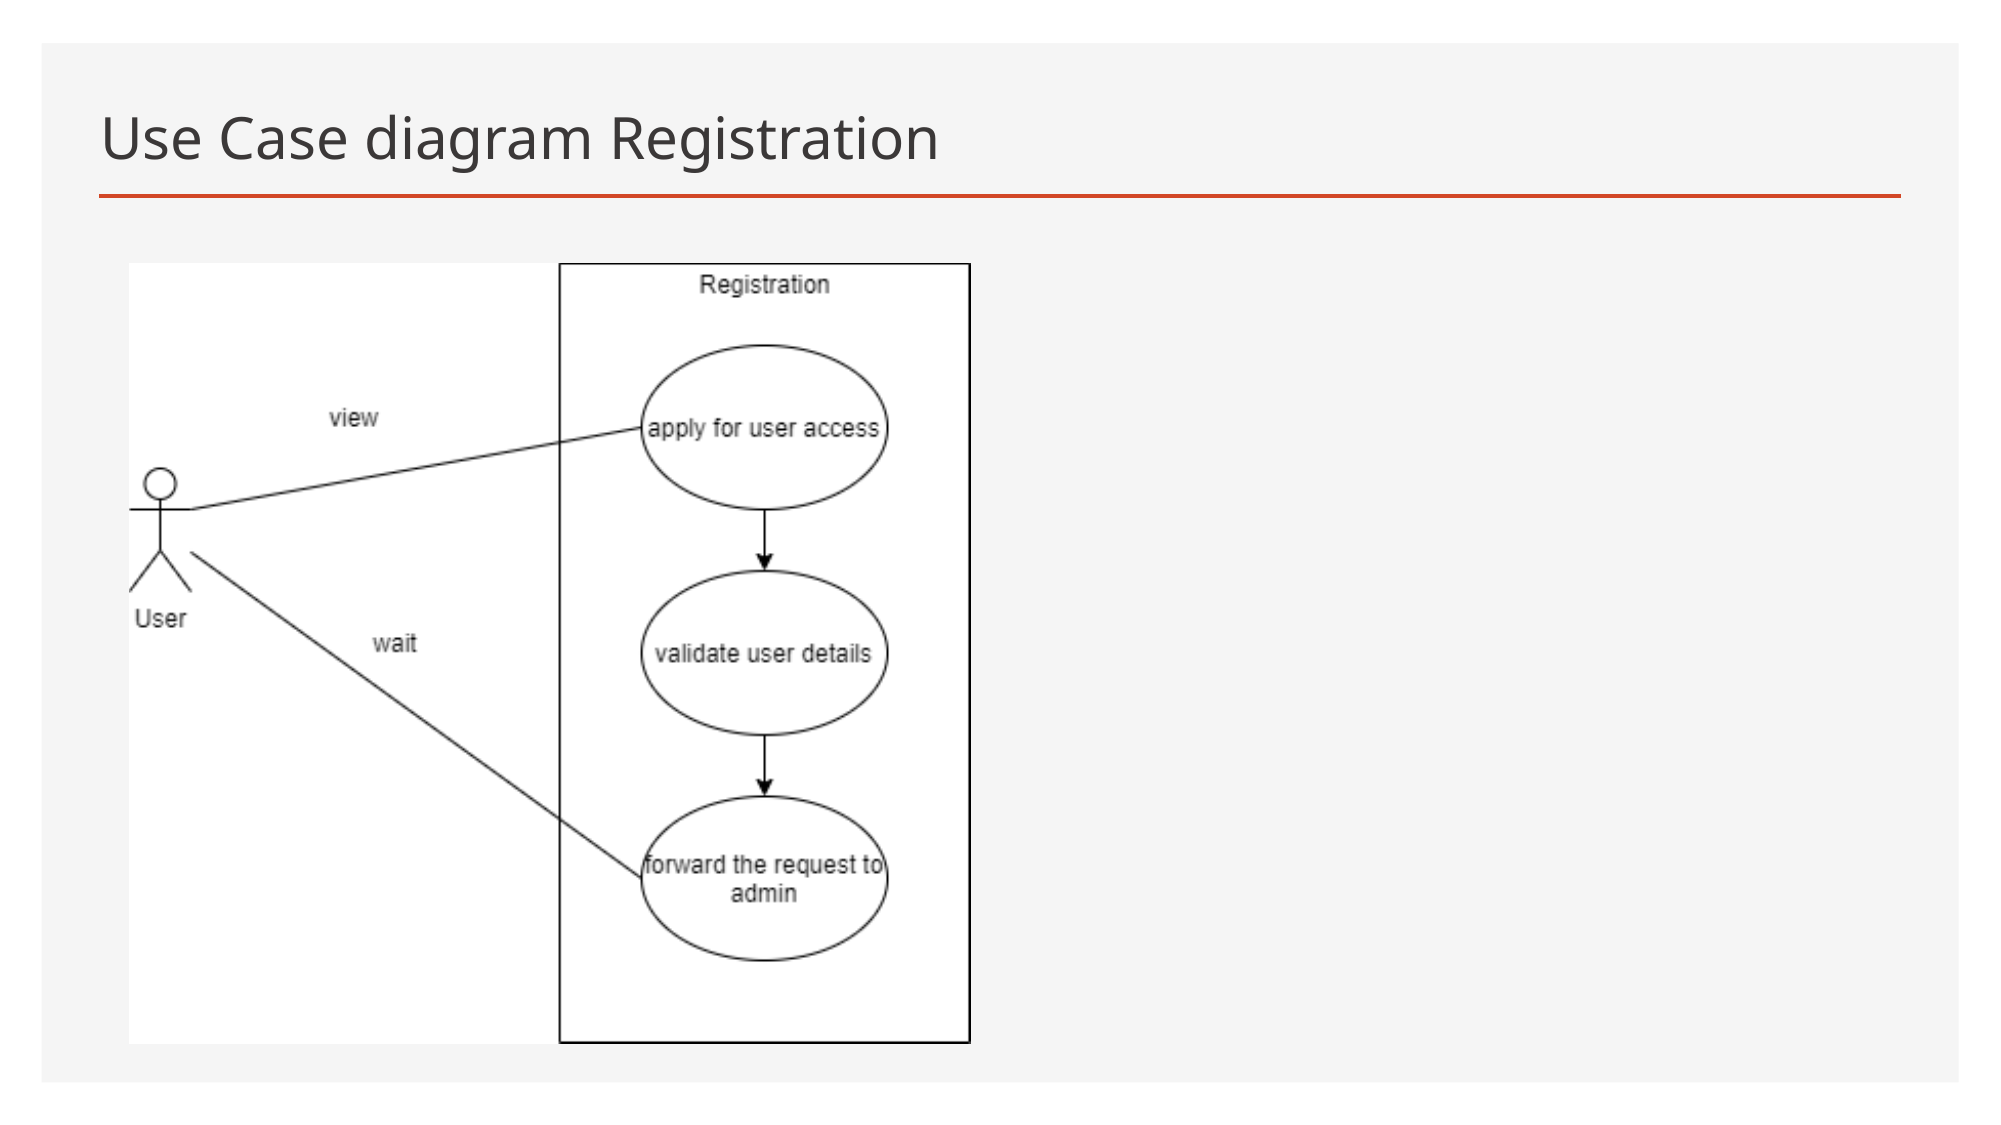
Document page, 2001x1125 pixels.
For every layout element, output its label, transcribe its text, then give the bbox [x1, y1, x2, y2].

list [129, 263, 971, 1044]
title Use Case diagram Registration [85, 73, 1214, 179]
